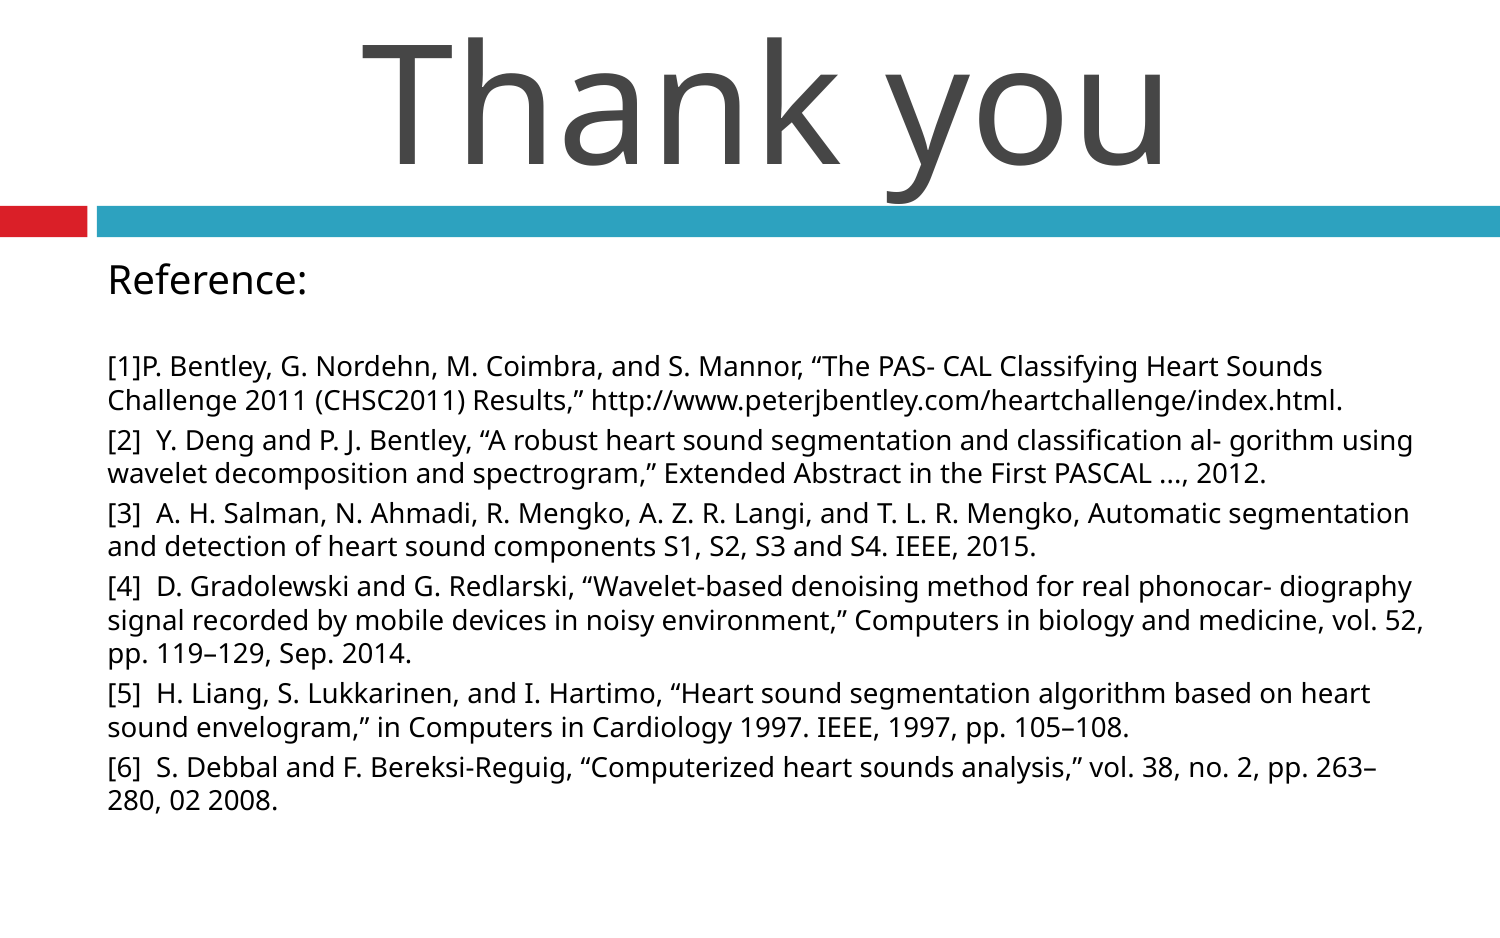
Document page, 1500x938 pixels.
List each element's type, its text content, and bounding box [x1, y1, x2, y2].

list Reference: [1]P. Bentley, G. Nordehn, M. Coimbra, and S. Mannor, “The PAS- CAL Classifying Heart Sounds Challenge 2011 (CHSC2011) Results,” http://www.peterjbentley.com/heartchallenge/index.html. [2] Y. Deng and P. J. Bentley, “A robust heart sound segmentation and classification al- gorithm using wavelet decomposition and spectrogram,” Extended Abstract in the First PASCAL ..., 2012. [3] A. H. Salman, N. Ahmadi, R. Mengko, A. Z. R. Langi, and T. L. R. Mengko, Automatic segmentation and detection of heart sound components S1, S2, S3 and S4. IEEE, 2015. [4] D. Gradolewski and G. Redlarski, “Wavelet-based denoising method for real phonocar- diography signal recorded by mobile devices in noisy environment,” Computers in biology and medicine, vol. 52, pp. 119–129, Sep. 2014. [5] H. Liang, S. Lukkarinen, and I. Hartimo, “Heart sound segmentation algorithm based on heart sound envelogram,” in Computers in Cardiology 1997. IEEE, 1997, pp. 105–108. [6] S. Debbal and F. Bereksi-Reguig, “Computerized heart sounds analysis,” vol. 38, no. 2, pp. 263–280, 02 2008. [99, 246, 1438, 845]
title Thank you [99, 21, 1438, 206]
